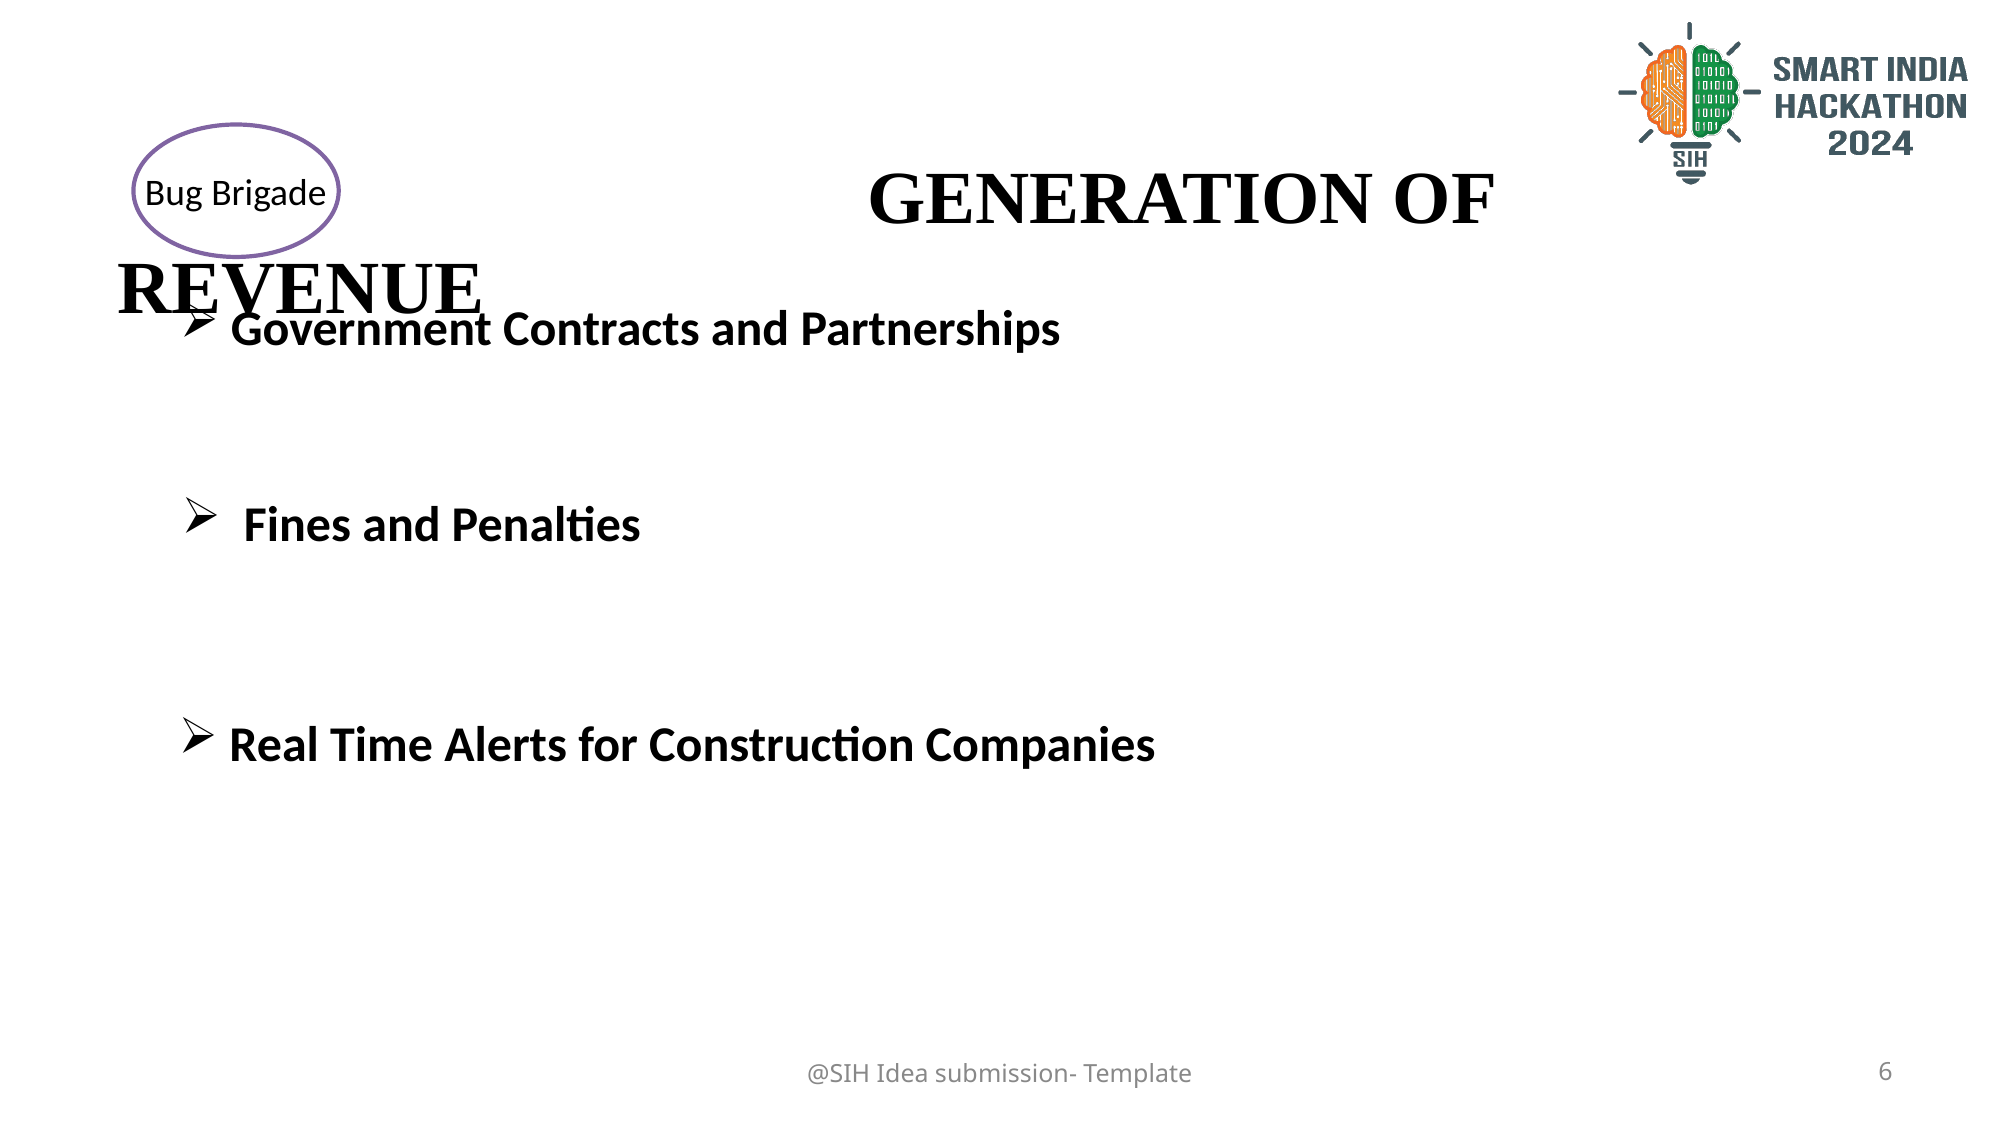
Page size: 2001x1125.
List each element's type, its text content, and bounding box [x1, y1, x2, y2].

text_box Government Contracts and Partnerships [172, 288, 1675, 364]
picture [1607, 13, 1977, 202]
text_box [131, 124, 341, 258]
text_box Real Time Alerts for Construction Companies [170, 704, 1710, 779]
slide_number 6 [1868, 1050, 1901, 1096]
text_box GENERATION OF REVENUE [109, 140, 1664, 336]
text_box Fines and Penalties [174, 484, 1650, 560]
text_box @SIH Idea submission- Template [690, 1050, 1310, 1095]
